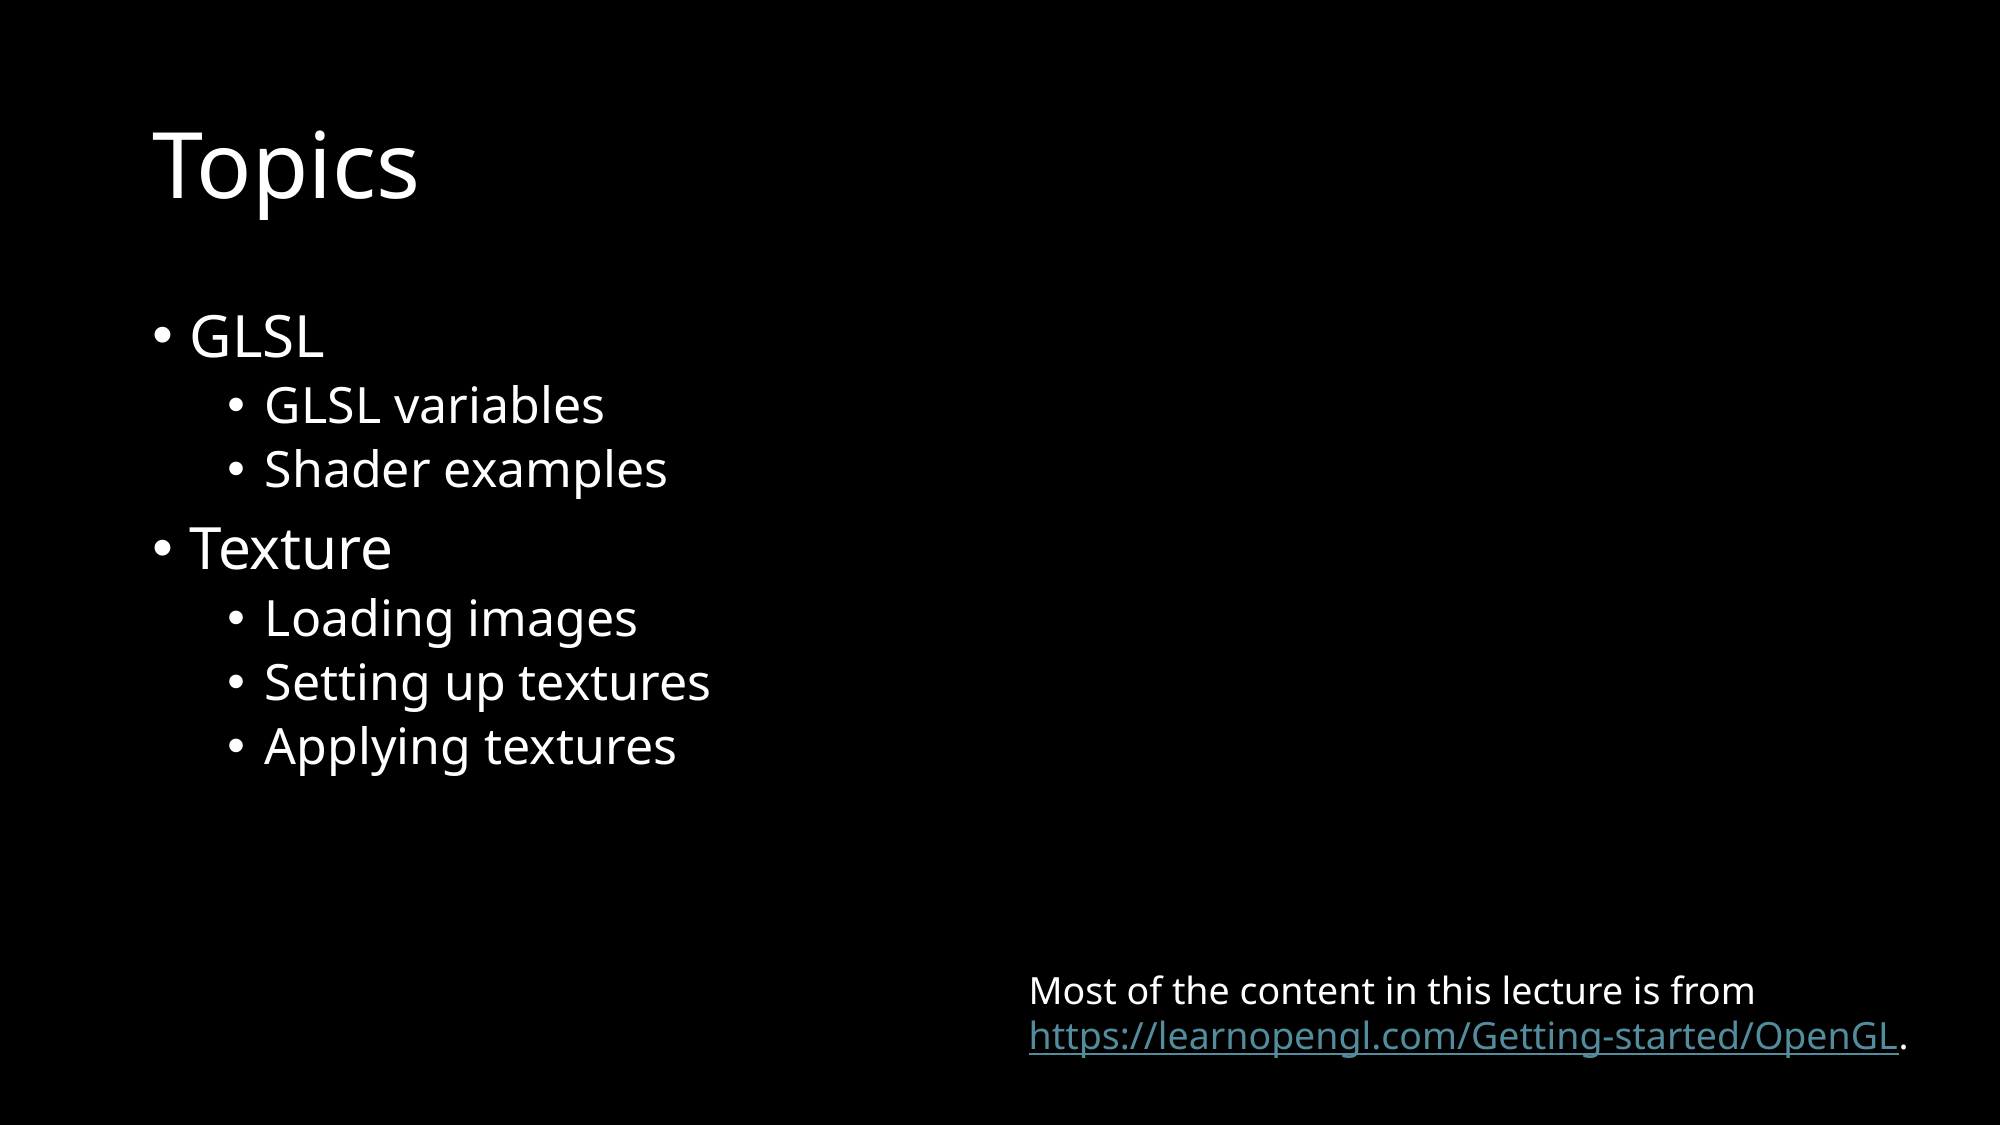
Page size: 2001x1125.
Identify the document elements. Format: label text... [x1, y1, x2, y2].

text_box Most of the content in this lecture is from https://learnopengl.com/Getting-started/OpenGL. [1013, 959, 2000, 1116]
title Topics [137, 59, 1863, 278]
list GLSL GLSL variables Shader examples Texture Loading images Setting up textures Applying textures [137, 299, 1863, 1014]
